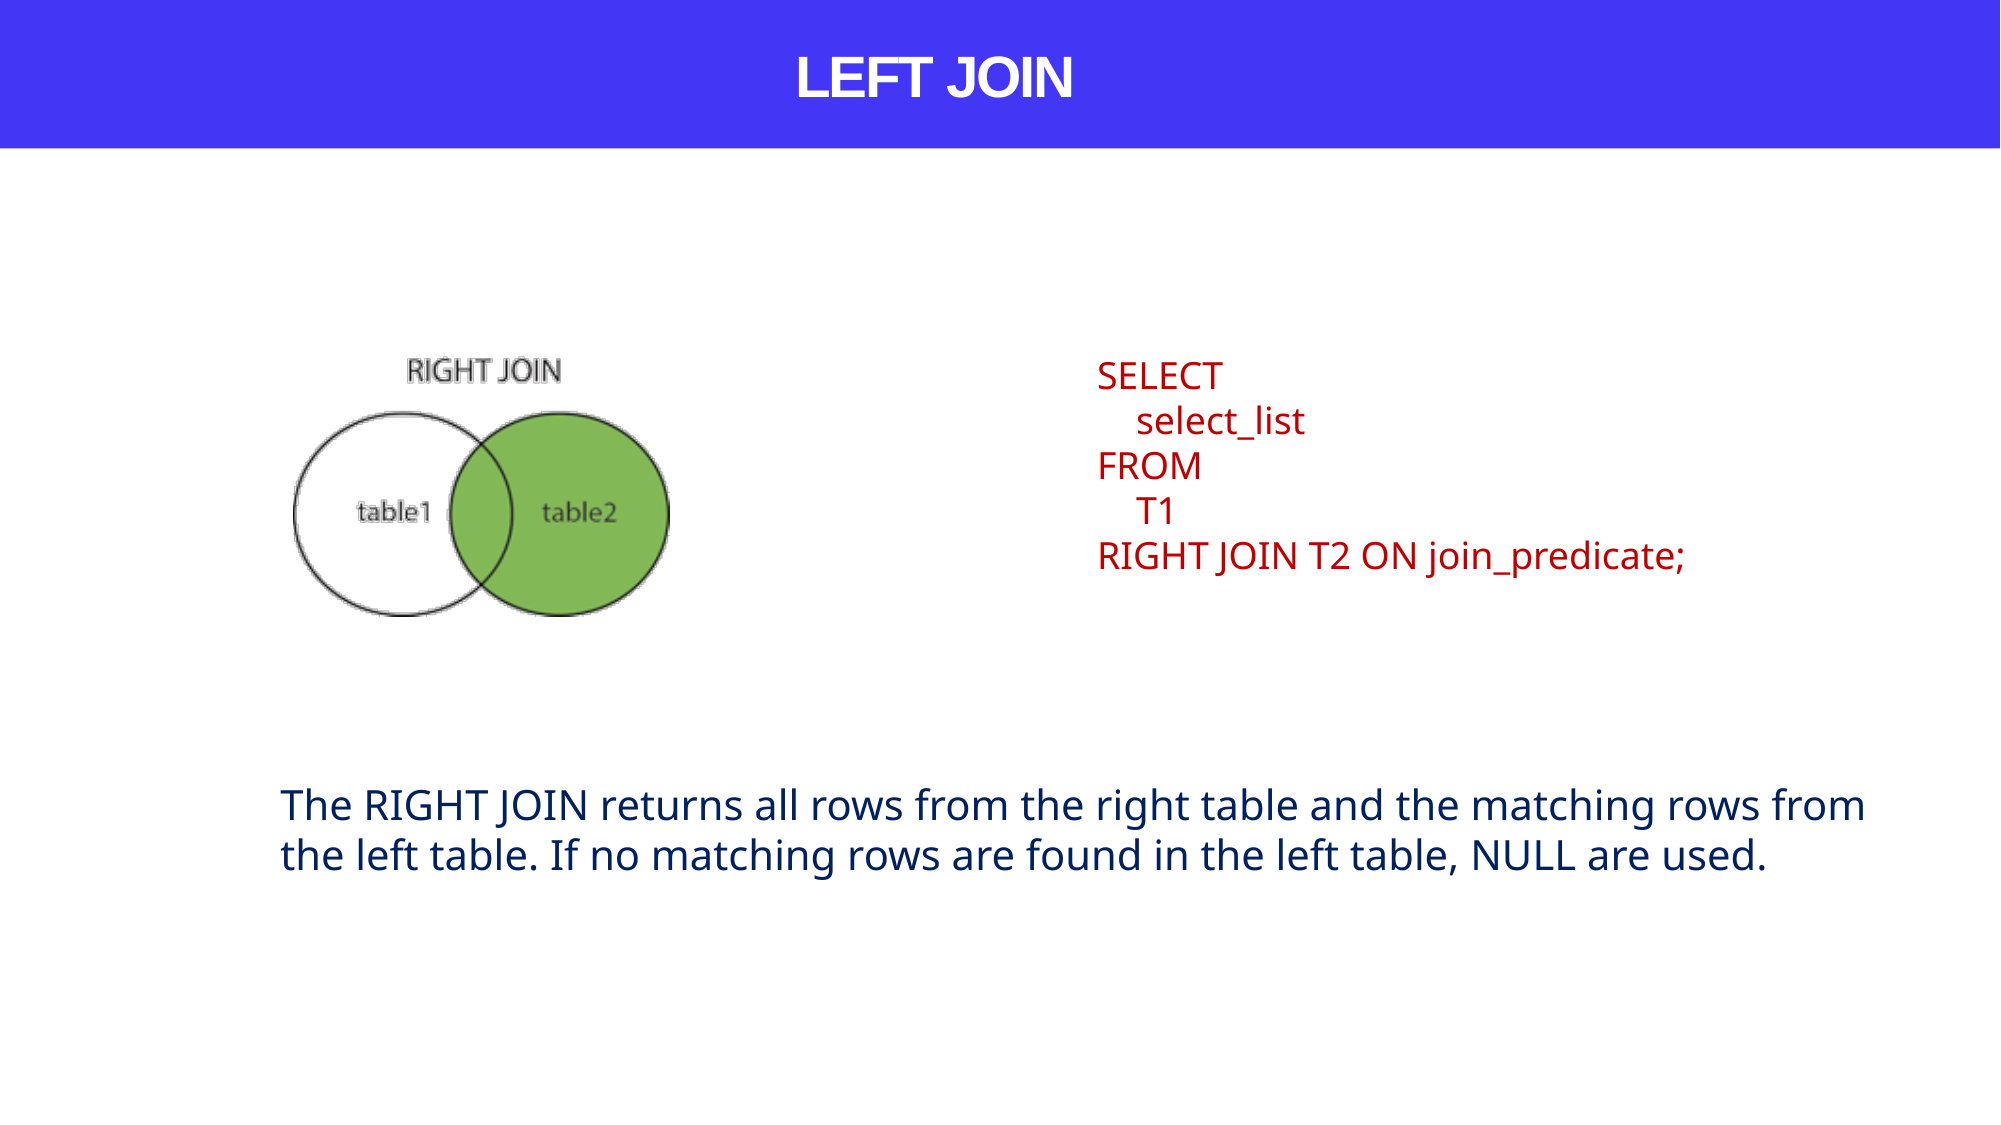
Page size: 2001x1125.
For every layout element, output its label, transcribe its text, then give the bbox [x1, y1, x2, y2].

text_box LEFT JOIN [341, 38, 1529, 110]
picture [293, 344, 670, 617]
text_box SELECT select_list FROM T1 RIGHT JOIN T2 ON join_predicate; [1082, 344, 2000, 585]
text_box The RIGHT JOIN returns all rows from the right table and the matching rows from the left table. If no matching rows are found in the left table, NULL are used. [265, 771, 1899, 887]
text_box [0, 0, 2000, 149]
